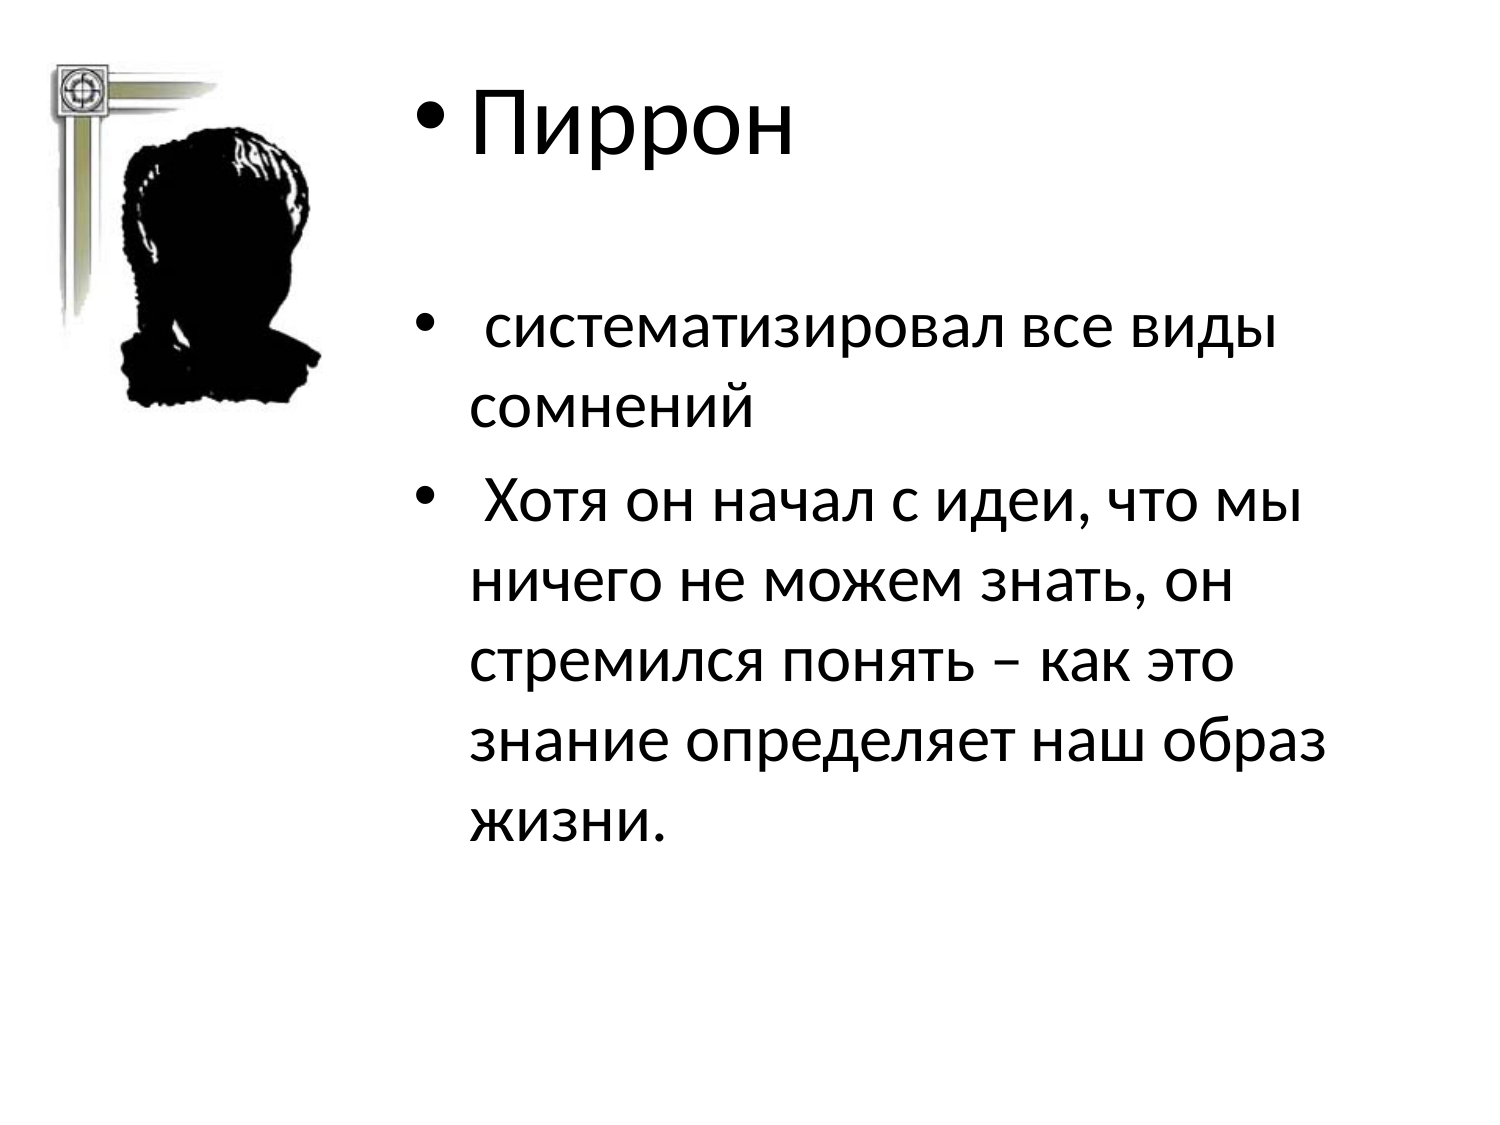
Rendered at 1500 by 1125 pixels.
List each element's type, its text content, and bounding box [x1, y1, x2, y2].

list Пиррон систематизировал все виды сомнений Хотя он начал с идеи, что мы ничего не можем знать, он стремился понять – как это знание определяет наш образ жизни. [398, 46, 1425, 1010]
picture [34, 0, 348, 469]
